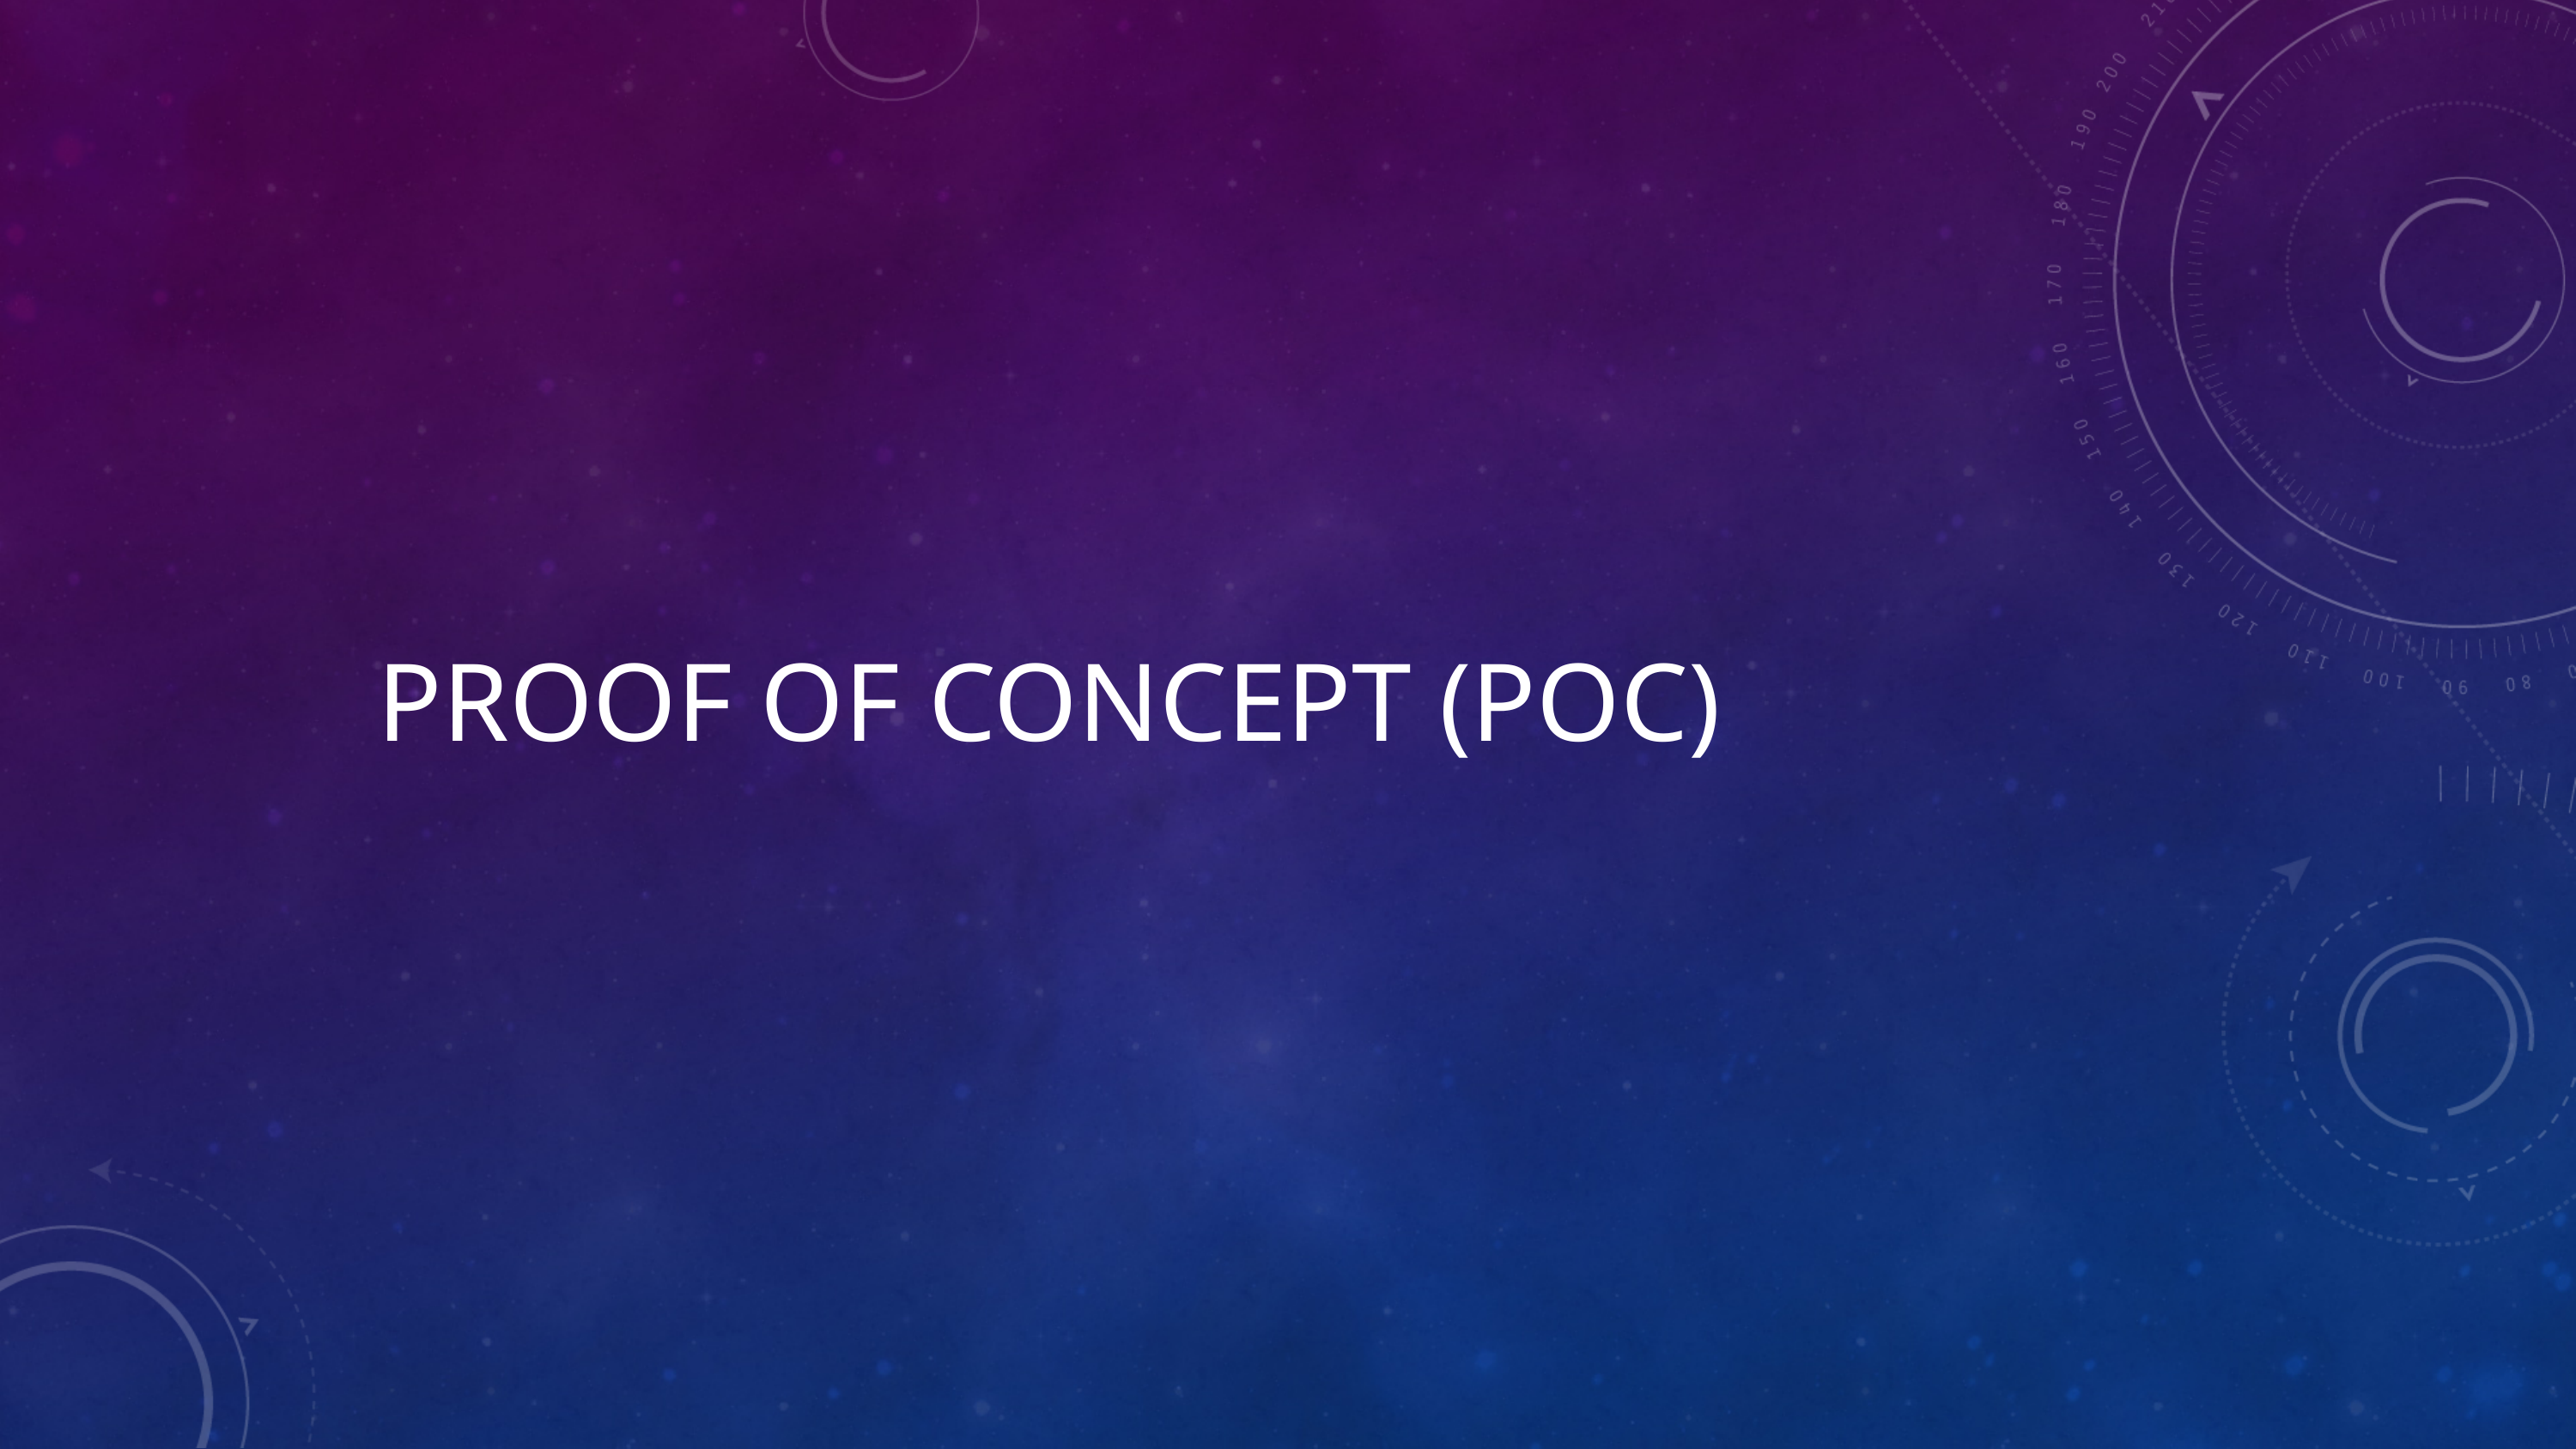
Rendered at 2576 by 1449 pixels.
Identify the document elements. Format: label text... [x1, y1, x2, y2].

text_box Proof of concept (POC) [365, 627, 2464, 870]
picture [0, 0, 2576, 1449]
